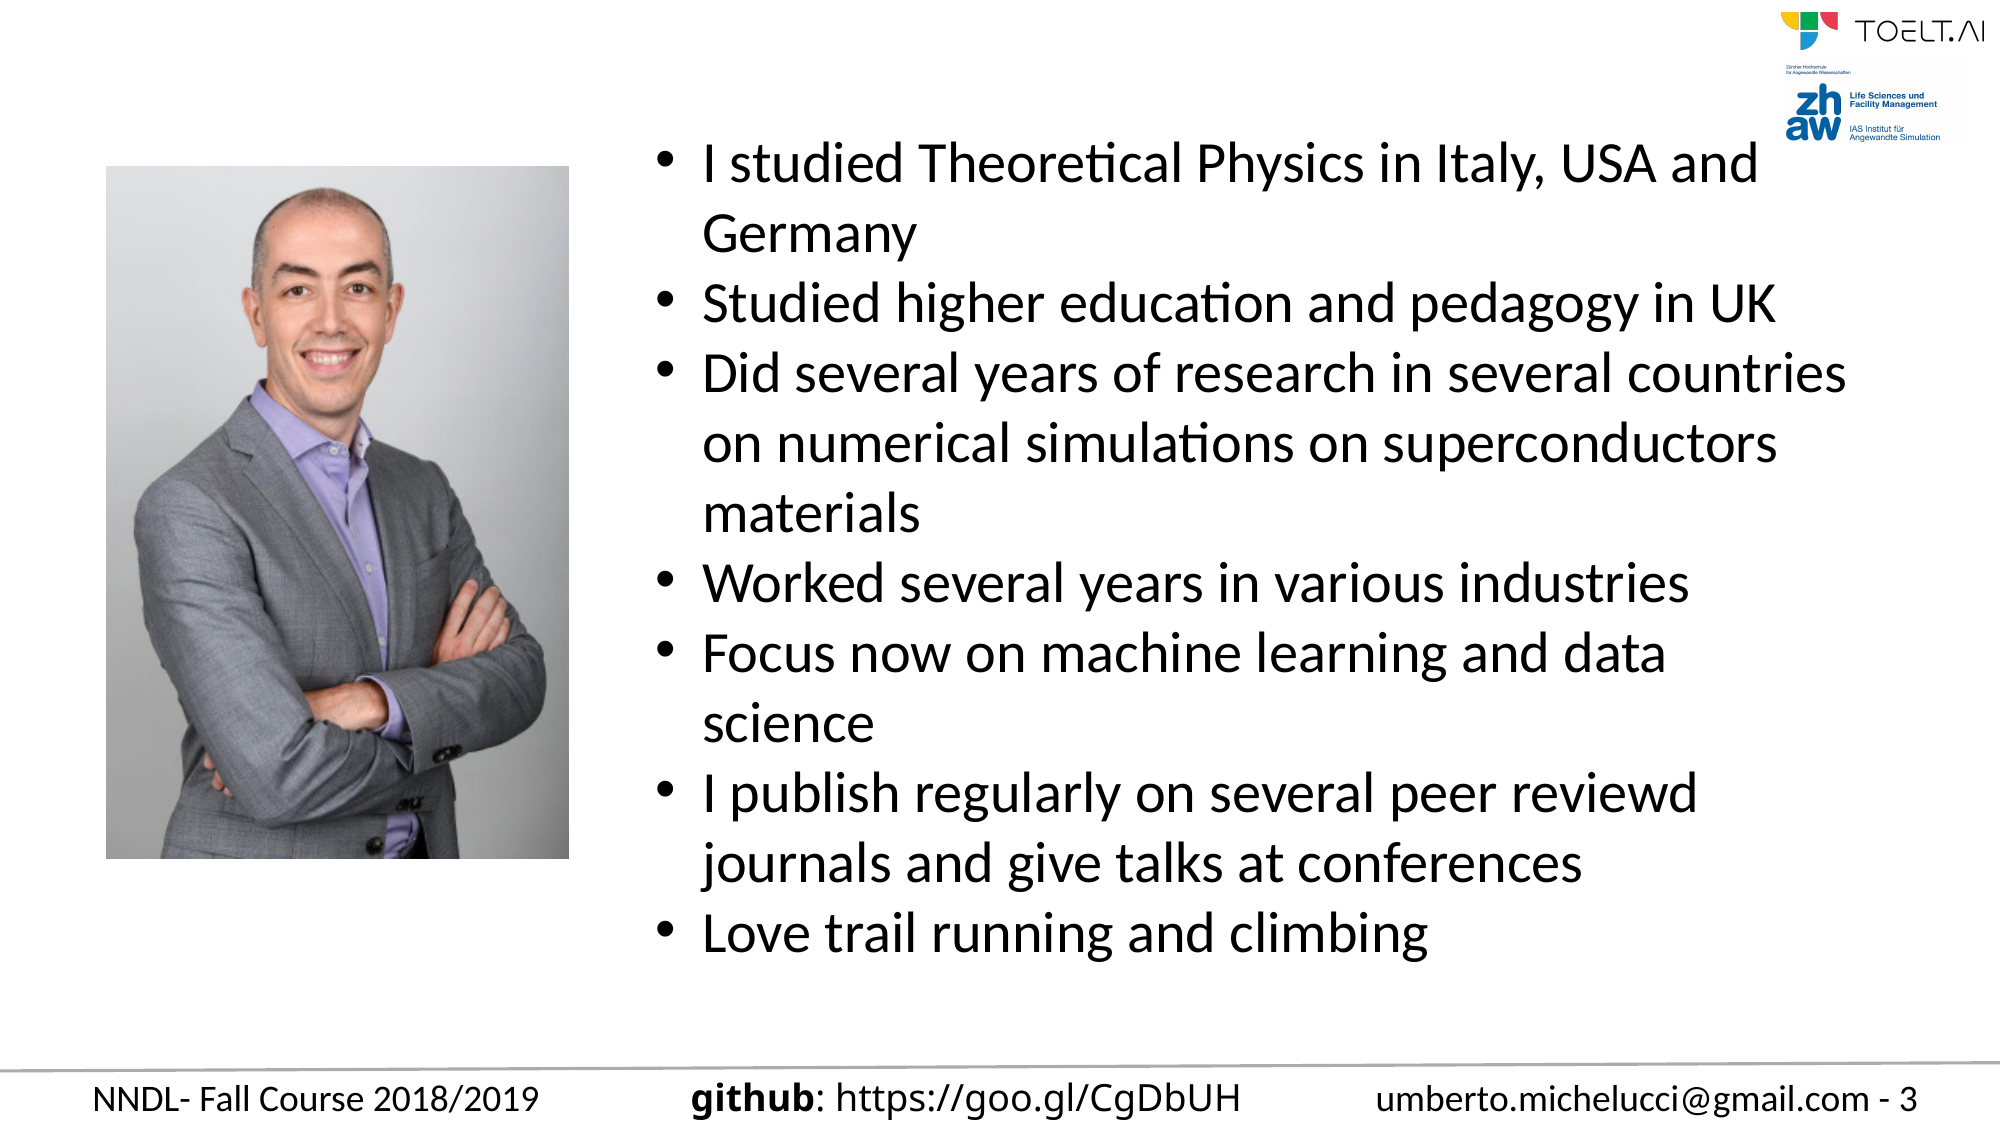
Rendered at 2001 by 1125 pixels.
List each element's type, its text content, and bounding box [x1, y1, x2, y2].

text_box I studied Theoretical Physics in Italy, USA and Germany Studied higher education and pedagogy in UK Did several years of research in several countries on numerical simulations on superconductors materials Worked several years in various industries Focus now on machine learning and data science I publish regularly on several peer reviewd journals and give talks at conferences Love trail running and climbing [640, 116, 1869, 971]
picture [1781, 60, 1967, 146]
picture [106, 166, 569, 859]
picture [1781, 12, 1984, 50]
